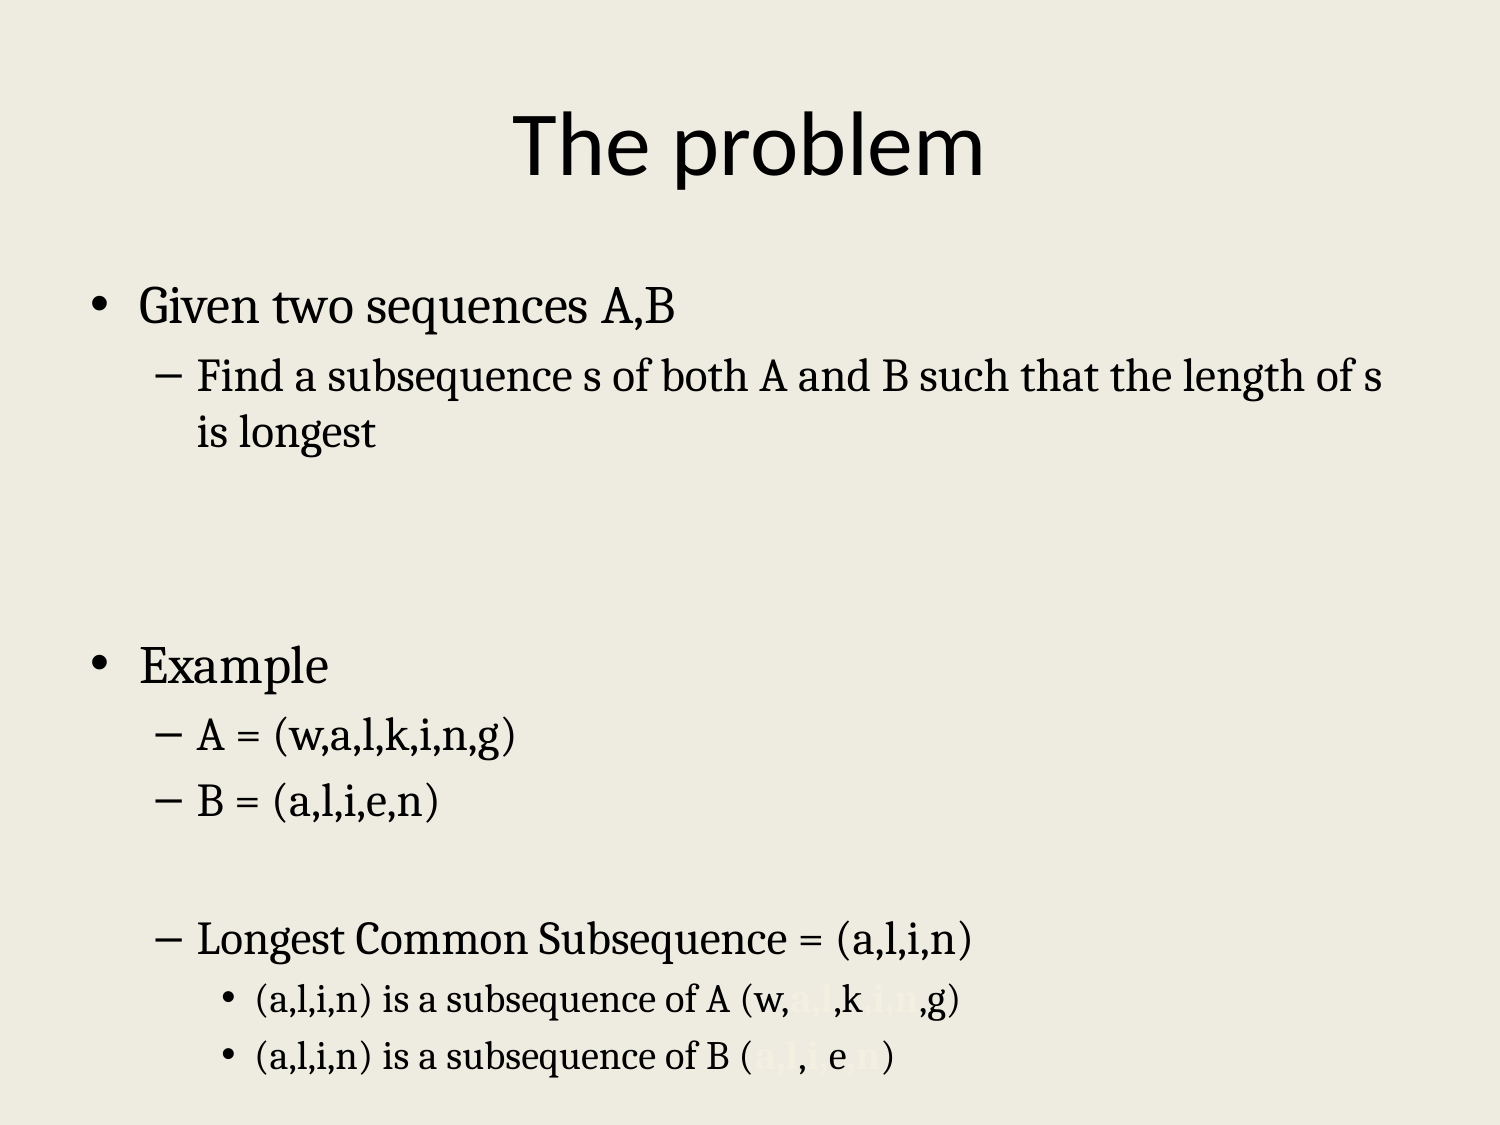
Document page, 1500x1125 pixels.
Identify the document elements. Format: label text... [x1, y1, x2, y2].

title The problem [75, 45, 1425, 233]
list Given two sequences A,B Find a subsequence s of both A and B such that the length of s is longest Example A = (w,a,l,k,i,n,g) B = (a,l,i,e,n) Longest Common Subsequence = (a,l,i,n) (a,l,i,n) is a subsequence of A (w,a,l,k,i,n,g) (a,l,i,n) is a subsequence of B (a,l,i,e,n) [75, 262, 1425, 1094]
